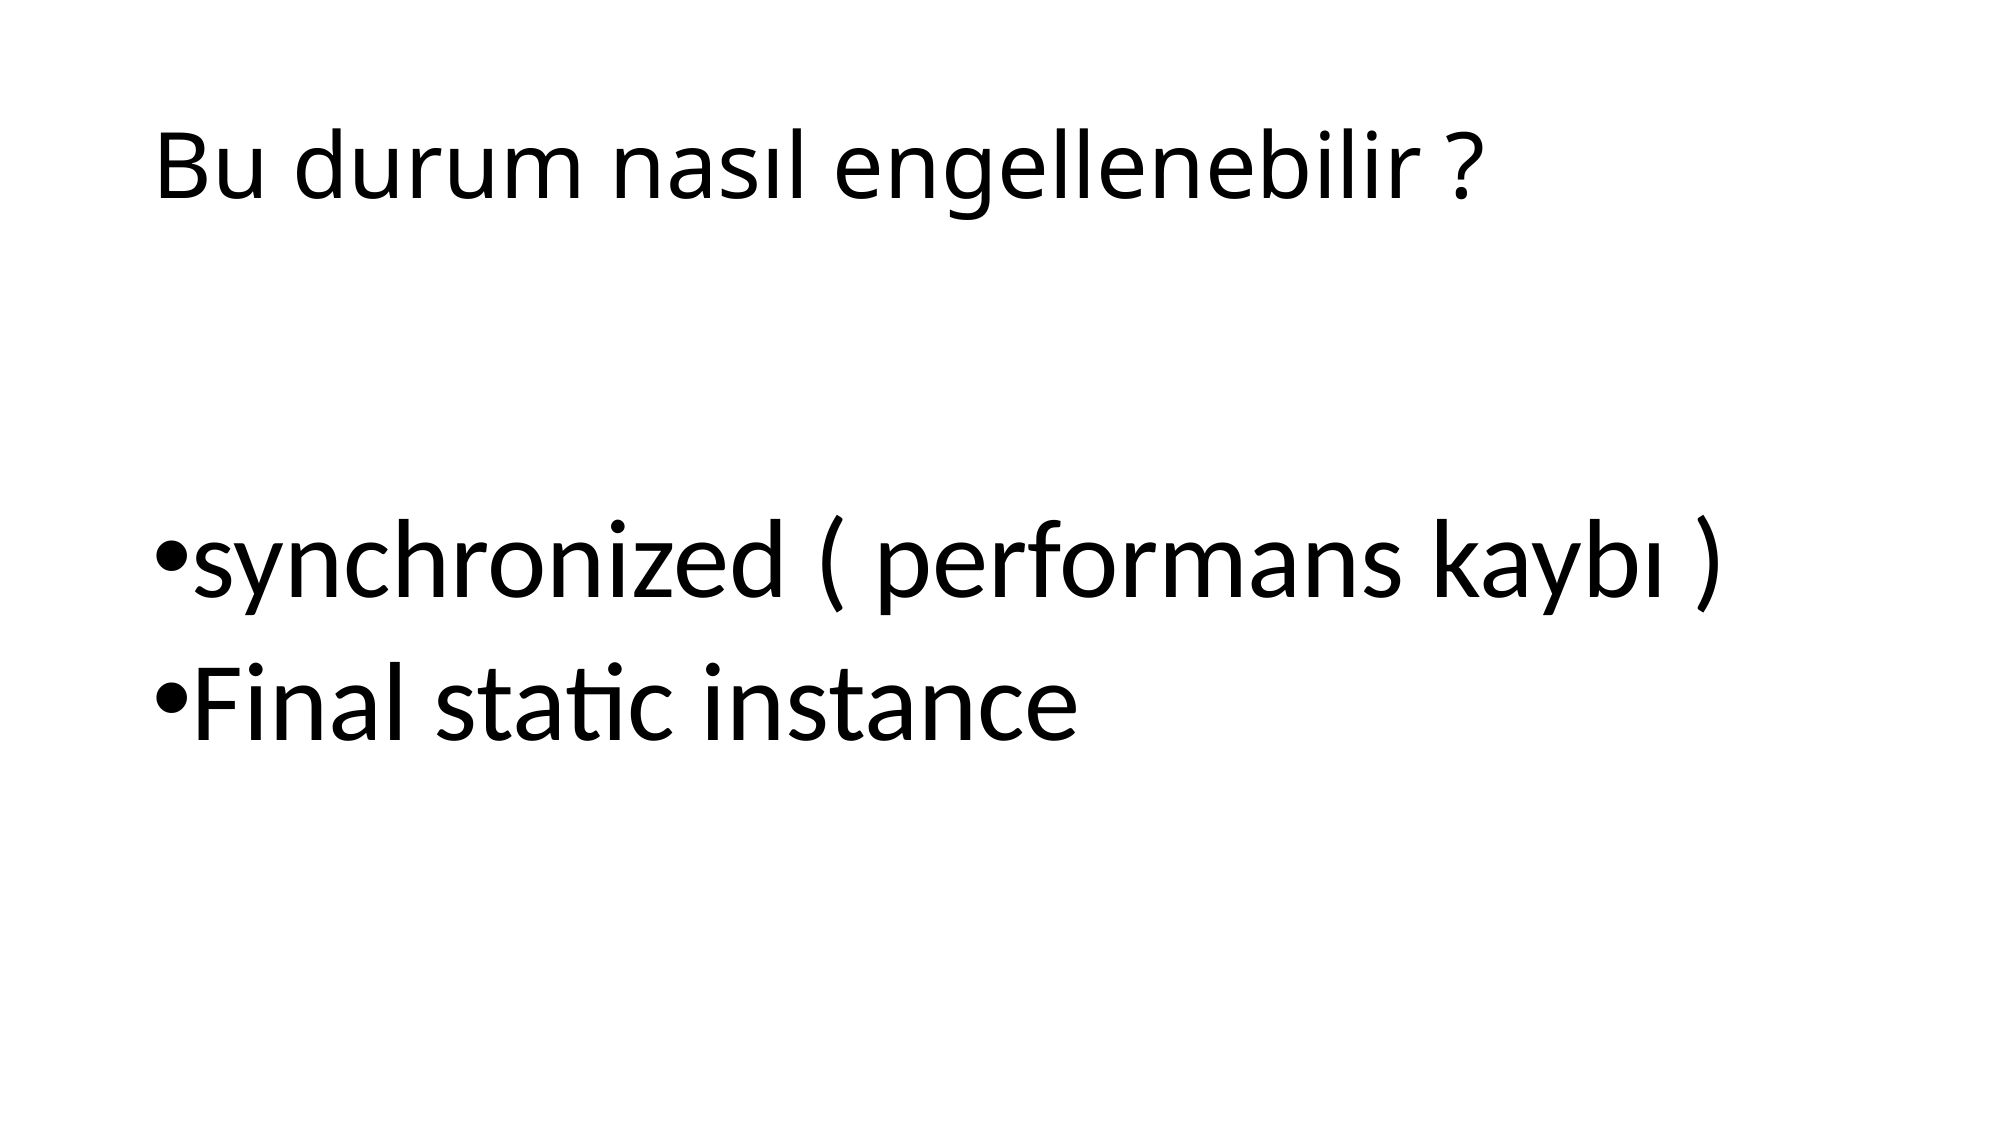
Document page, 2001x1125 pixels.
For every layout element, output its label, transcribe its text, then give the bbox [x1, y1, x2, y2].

list synchronized ( performans kaybı ) Final static instance [137, 492, 1863, 1125]
title Bu durum nasıl engellenebilir ? [137, 59, 1863, 278]
